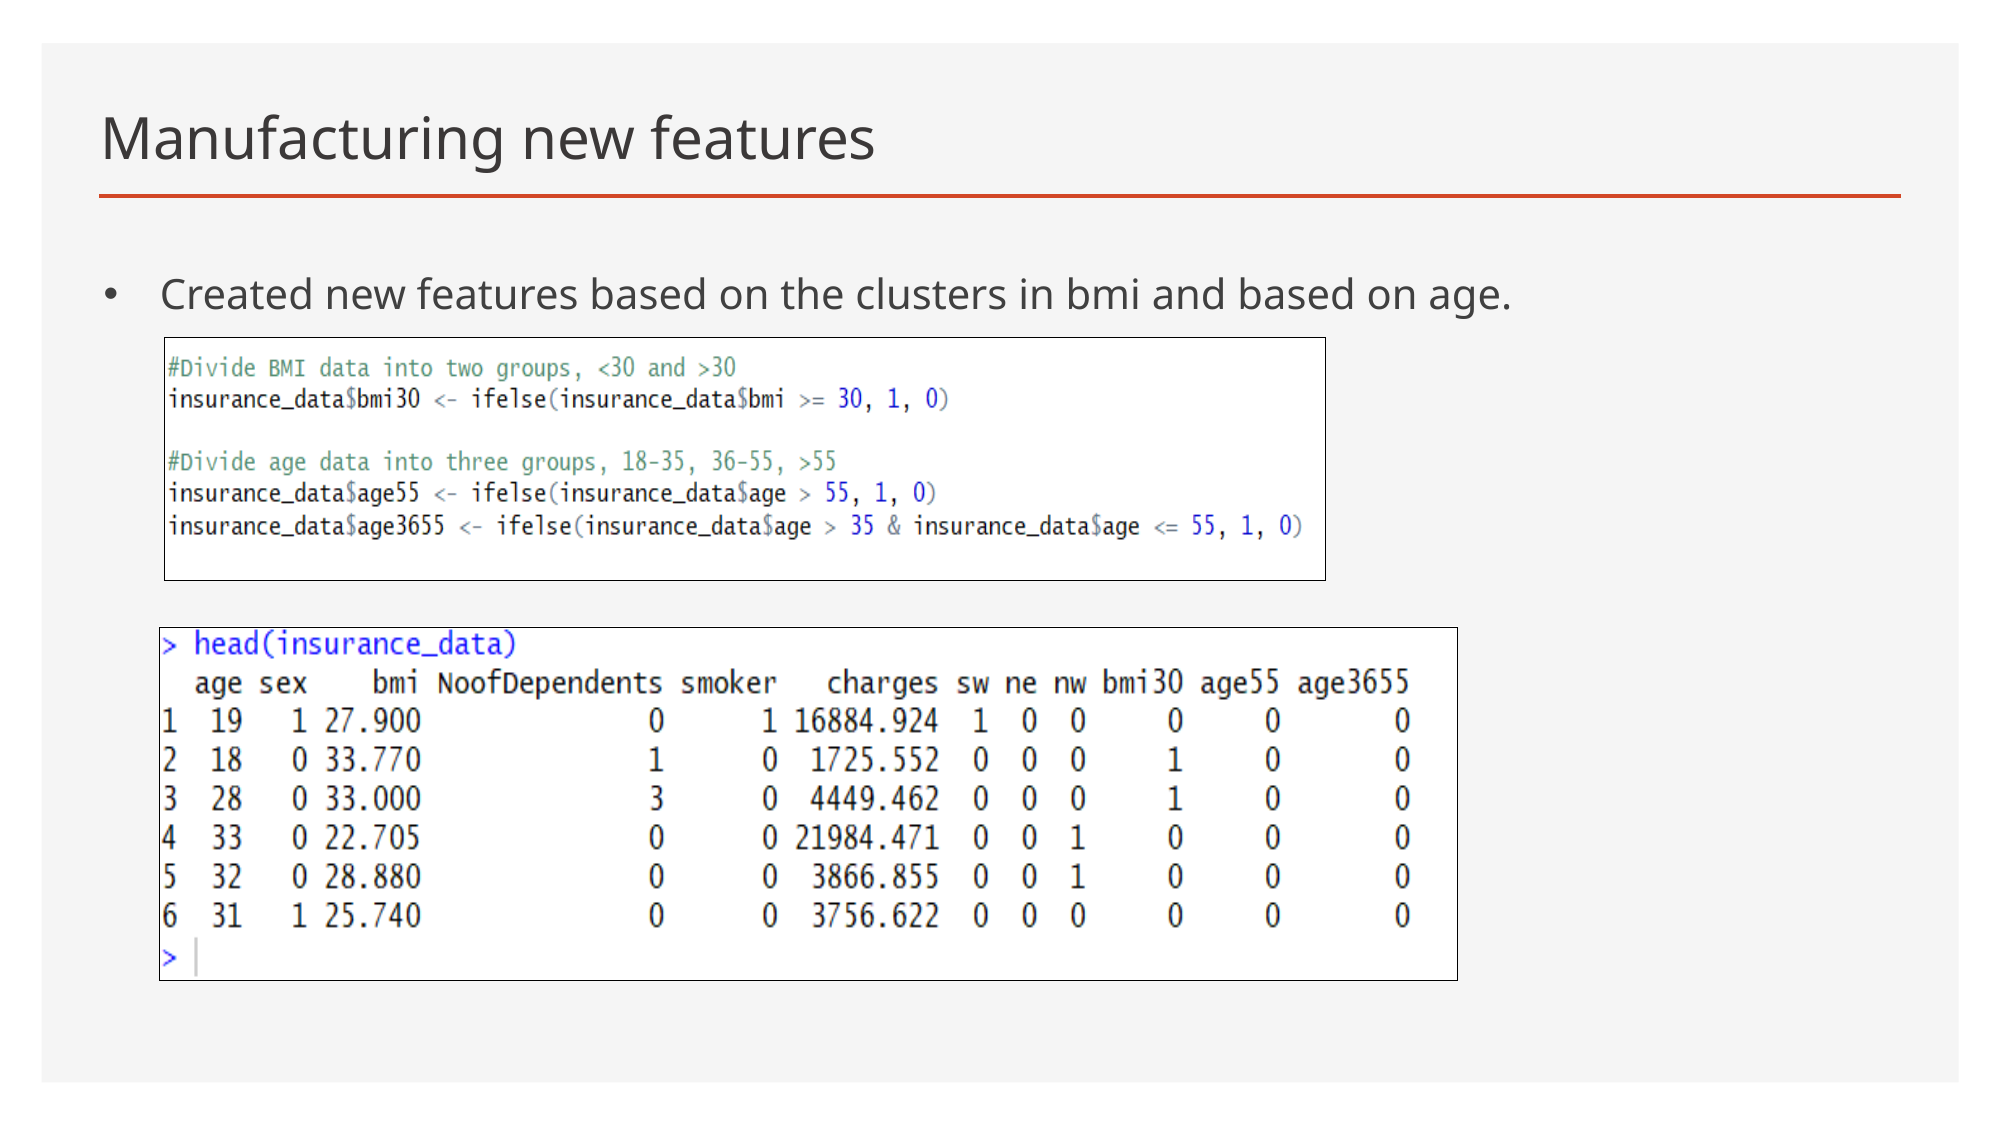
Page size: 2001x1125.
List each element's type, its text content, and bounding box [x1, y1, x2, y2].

picture [164, 337, 1326, 582]
title Manufacturing new features [85, 73, 1214, 179]
picture [159, 626, 1458, 981]
list Created new features based on the clusters in bmi and based on age. [88, 235, 1841, 1021]
